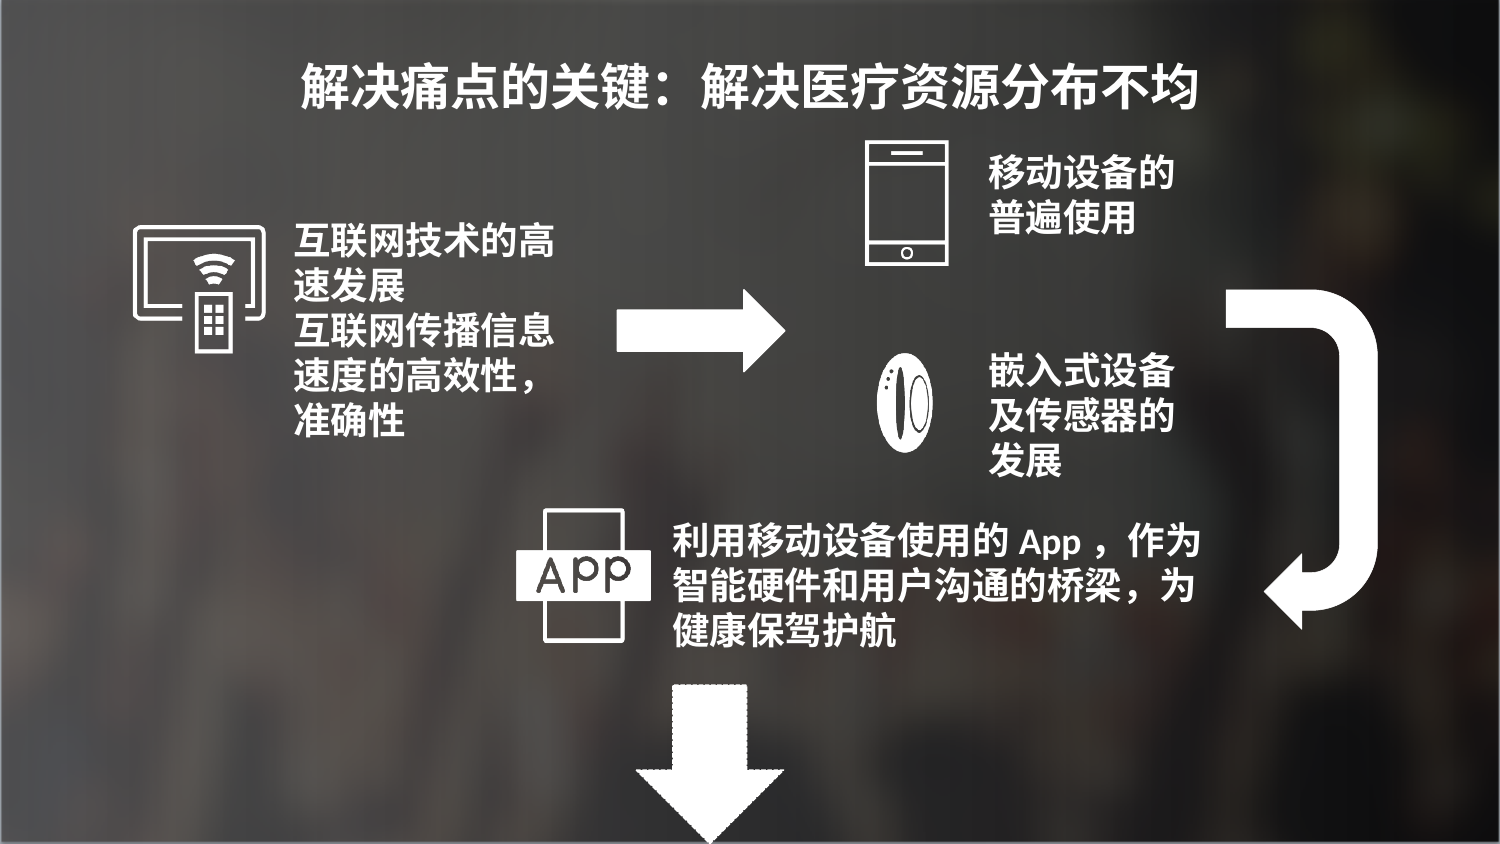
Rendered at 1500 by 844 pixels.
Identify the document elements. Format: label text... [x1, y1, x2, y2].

text_box [1224, 287, 1380, 632]
text_box [634, 683, 784, 844]
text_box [835, 135, 1206, 490]
picture [0, 0, 1500, 844]
title 解决痛点的关键：解决医疗资源分布不均 [75, 33, 1425, 137]
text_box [508, 500, 1227, 660]
text_box [615, 287, 787, 374]
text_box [114, 209, 602, 453]
